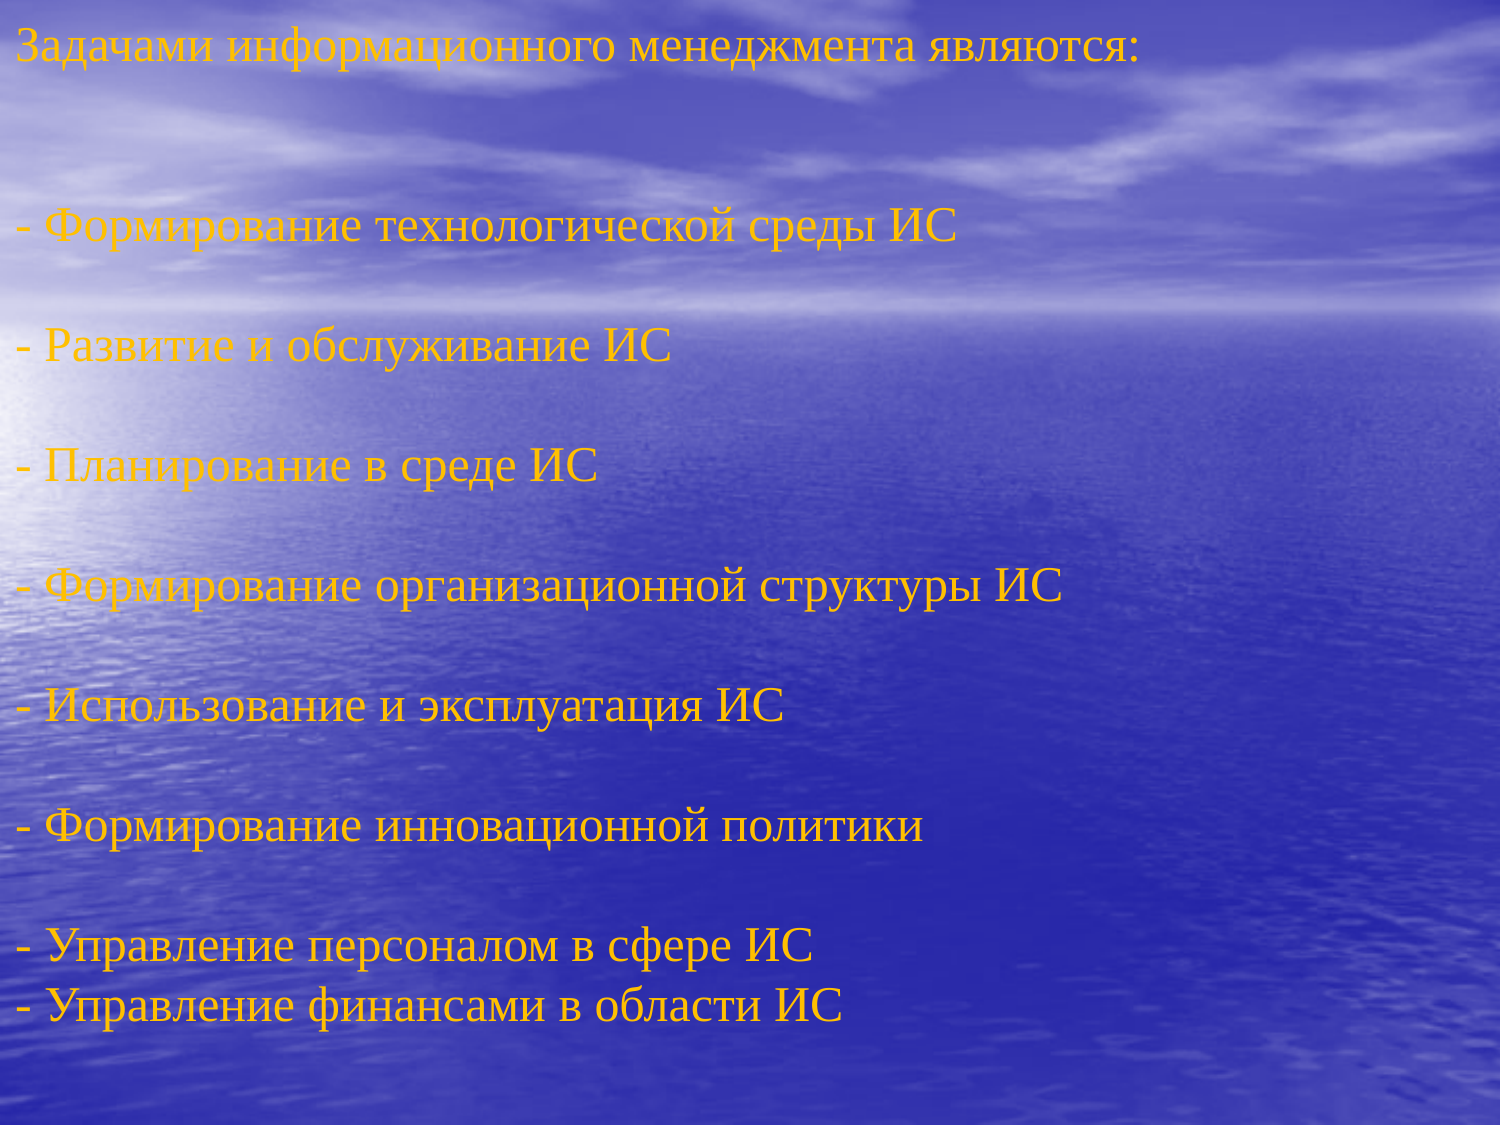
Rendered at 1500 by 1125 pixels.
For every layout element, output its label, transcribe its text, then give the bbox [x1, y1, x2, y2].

text_box Задачами информационного менеджмента являются: - Формирование технологической среды ИС - Развитие и обслуживание ИС - Планирование в среде ИС - Формирование организационной структуры ИС - Использование и эксплуатация ИС - Формирование инновационной политики - Управление персоналом в сфере ИС - Управление финансами в области ИС [0, 4, 1483, 1039]
